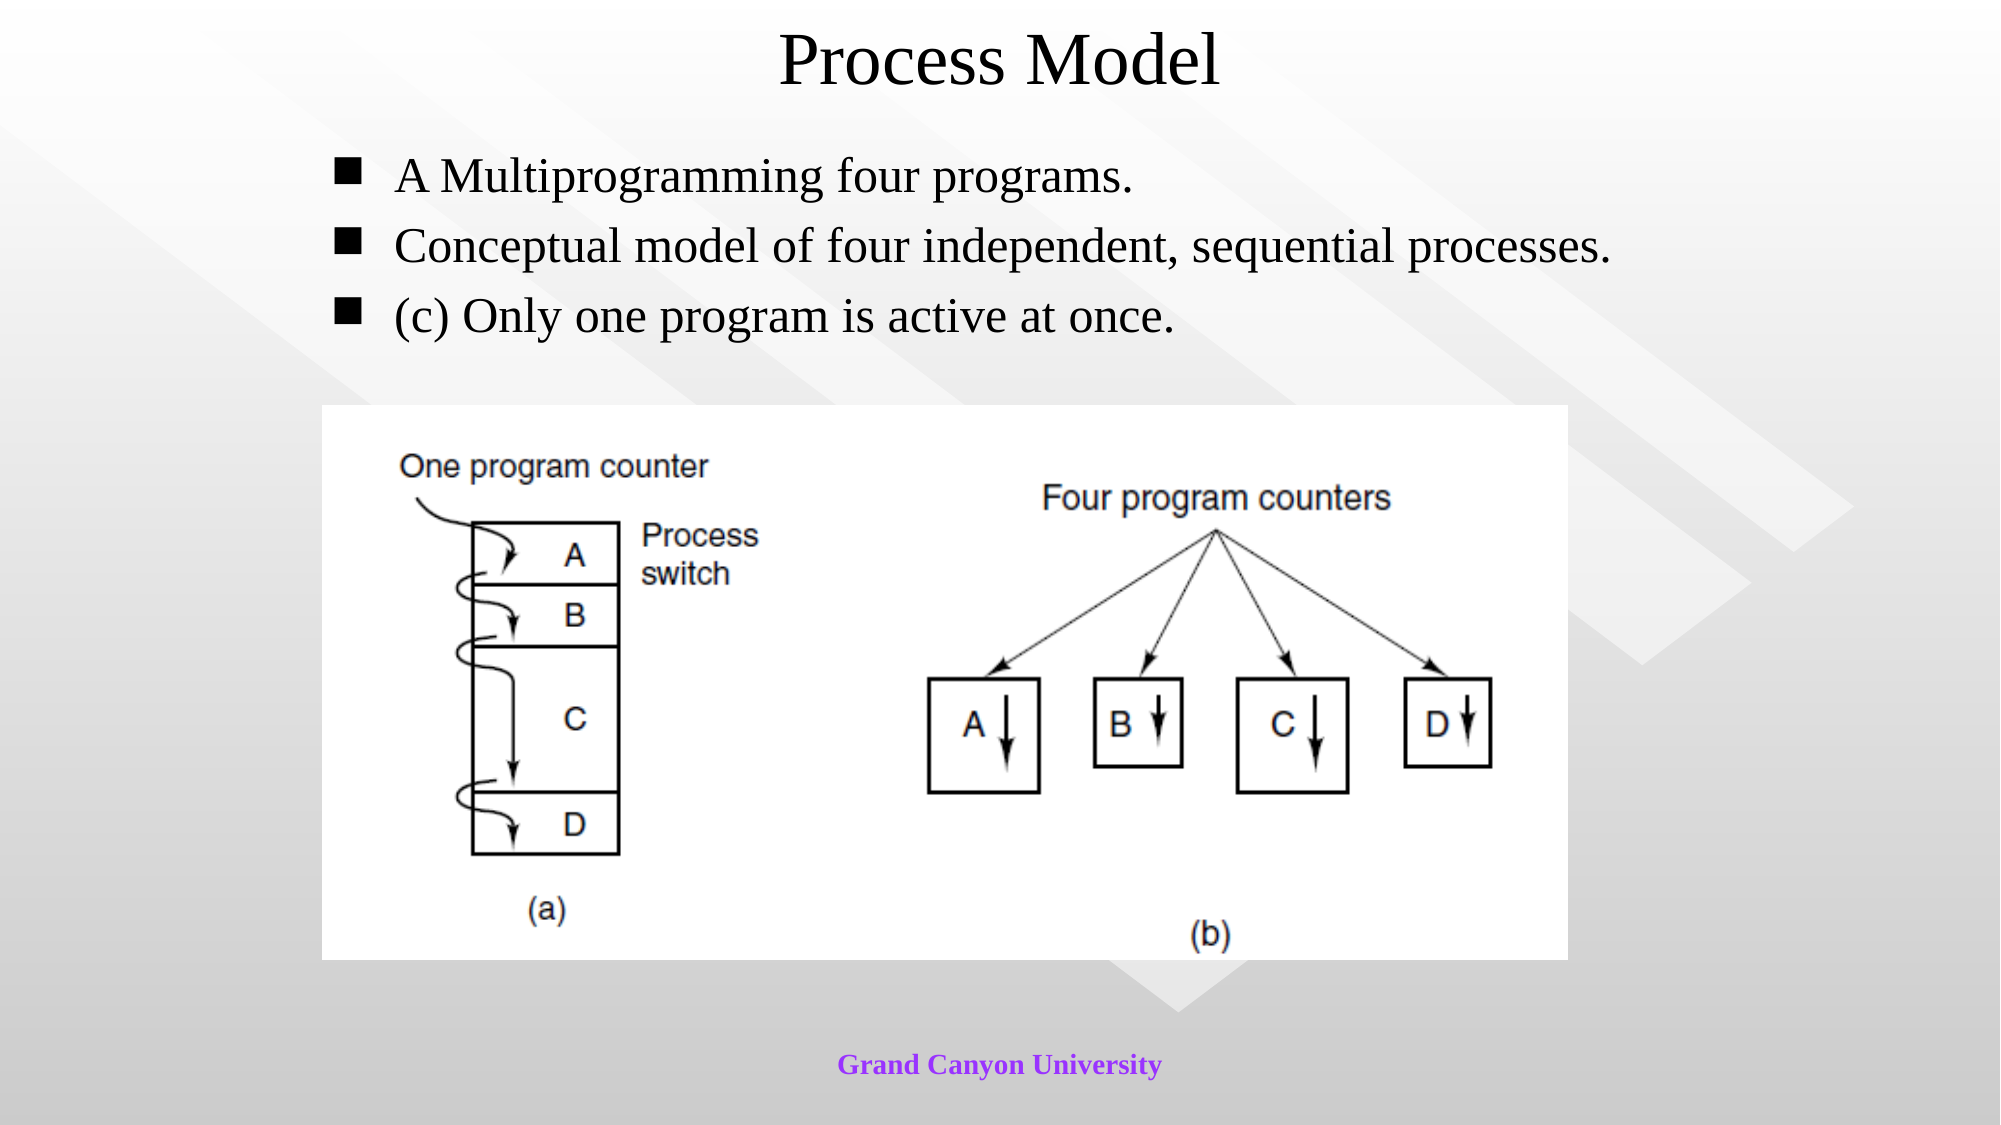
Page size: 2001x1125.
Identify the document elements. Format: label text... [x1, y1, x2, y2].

title Process Model [150, 0, 1850, 110]
footer Grand Canyon University [683, 1025, 1317, 1100]
list A Multiprogramming four programs. Conceptual model of four independent, sequential processes. (c) Only one program is active at once. [322, 134, 1678, 341]
picture [322, 405, 1568, 960]
